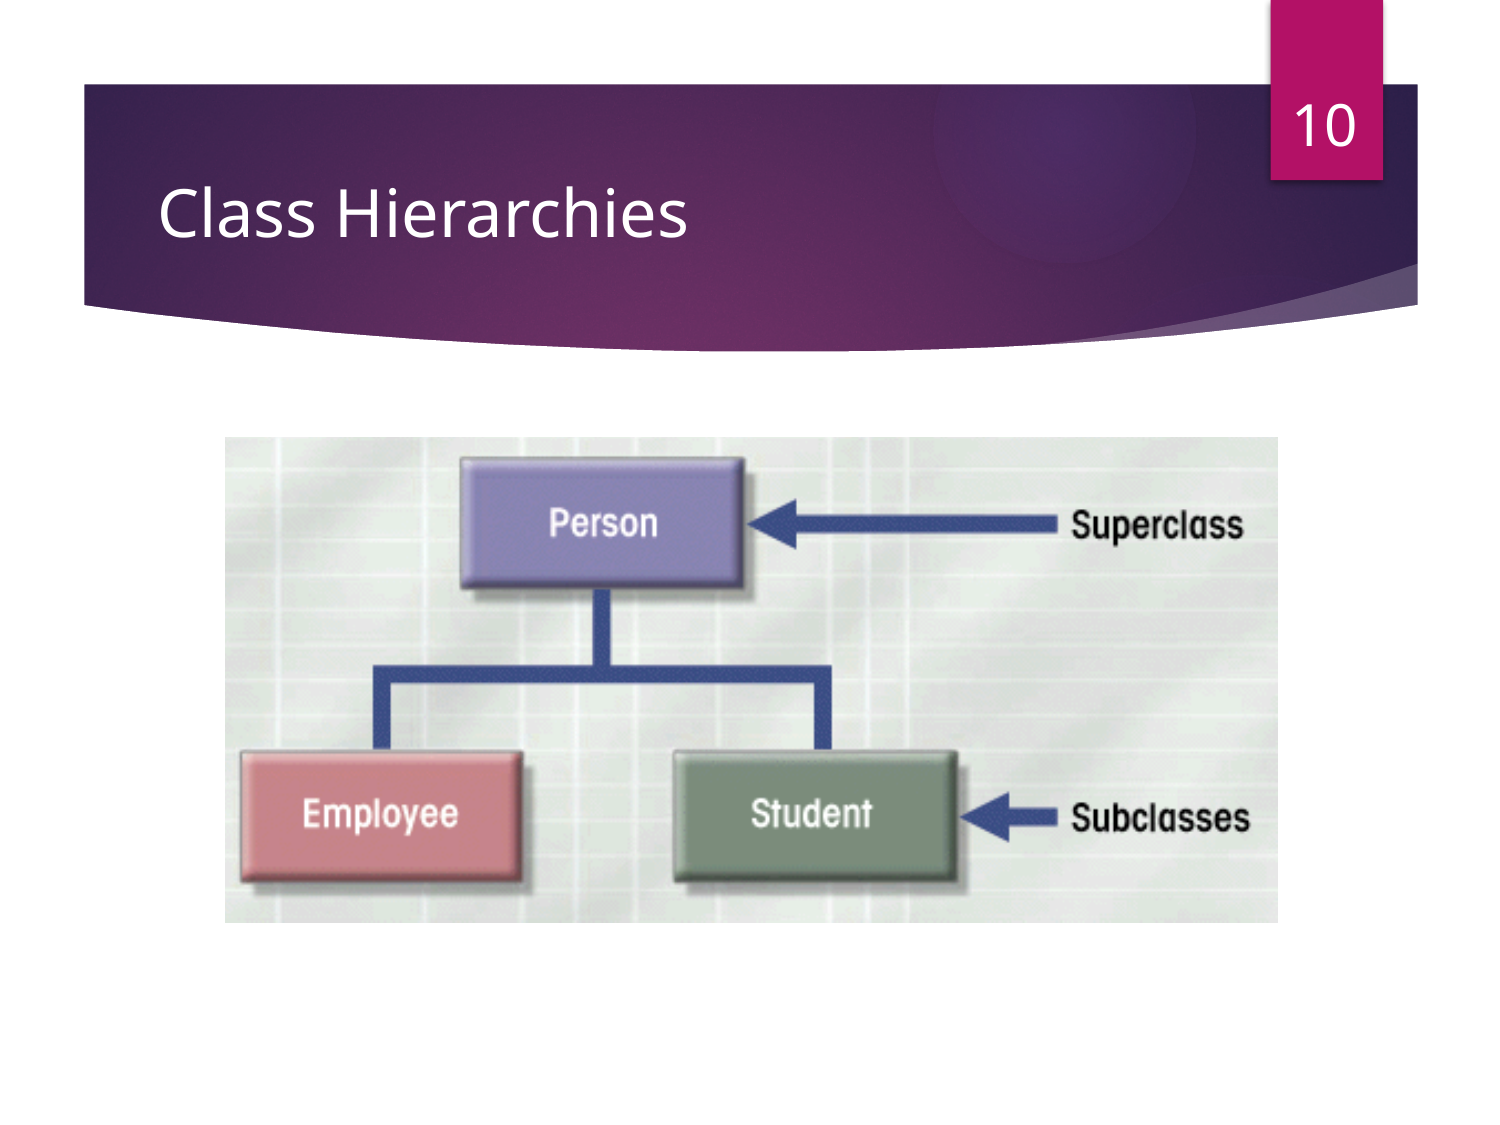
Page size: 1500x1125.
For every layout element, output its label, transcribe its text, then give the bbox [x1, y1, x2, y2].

title Class Hierarchies [142, 152, 1183, 269]
picture [224, 437, 1278, 923]
slide_number 10 [1259, 48, 1390, 175]
